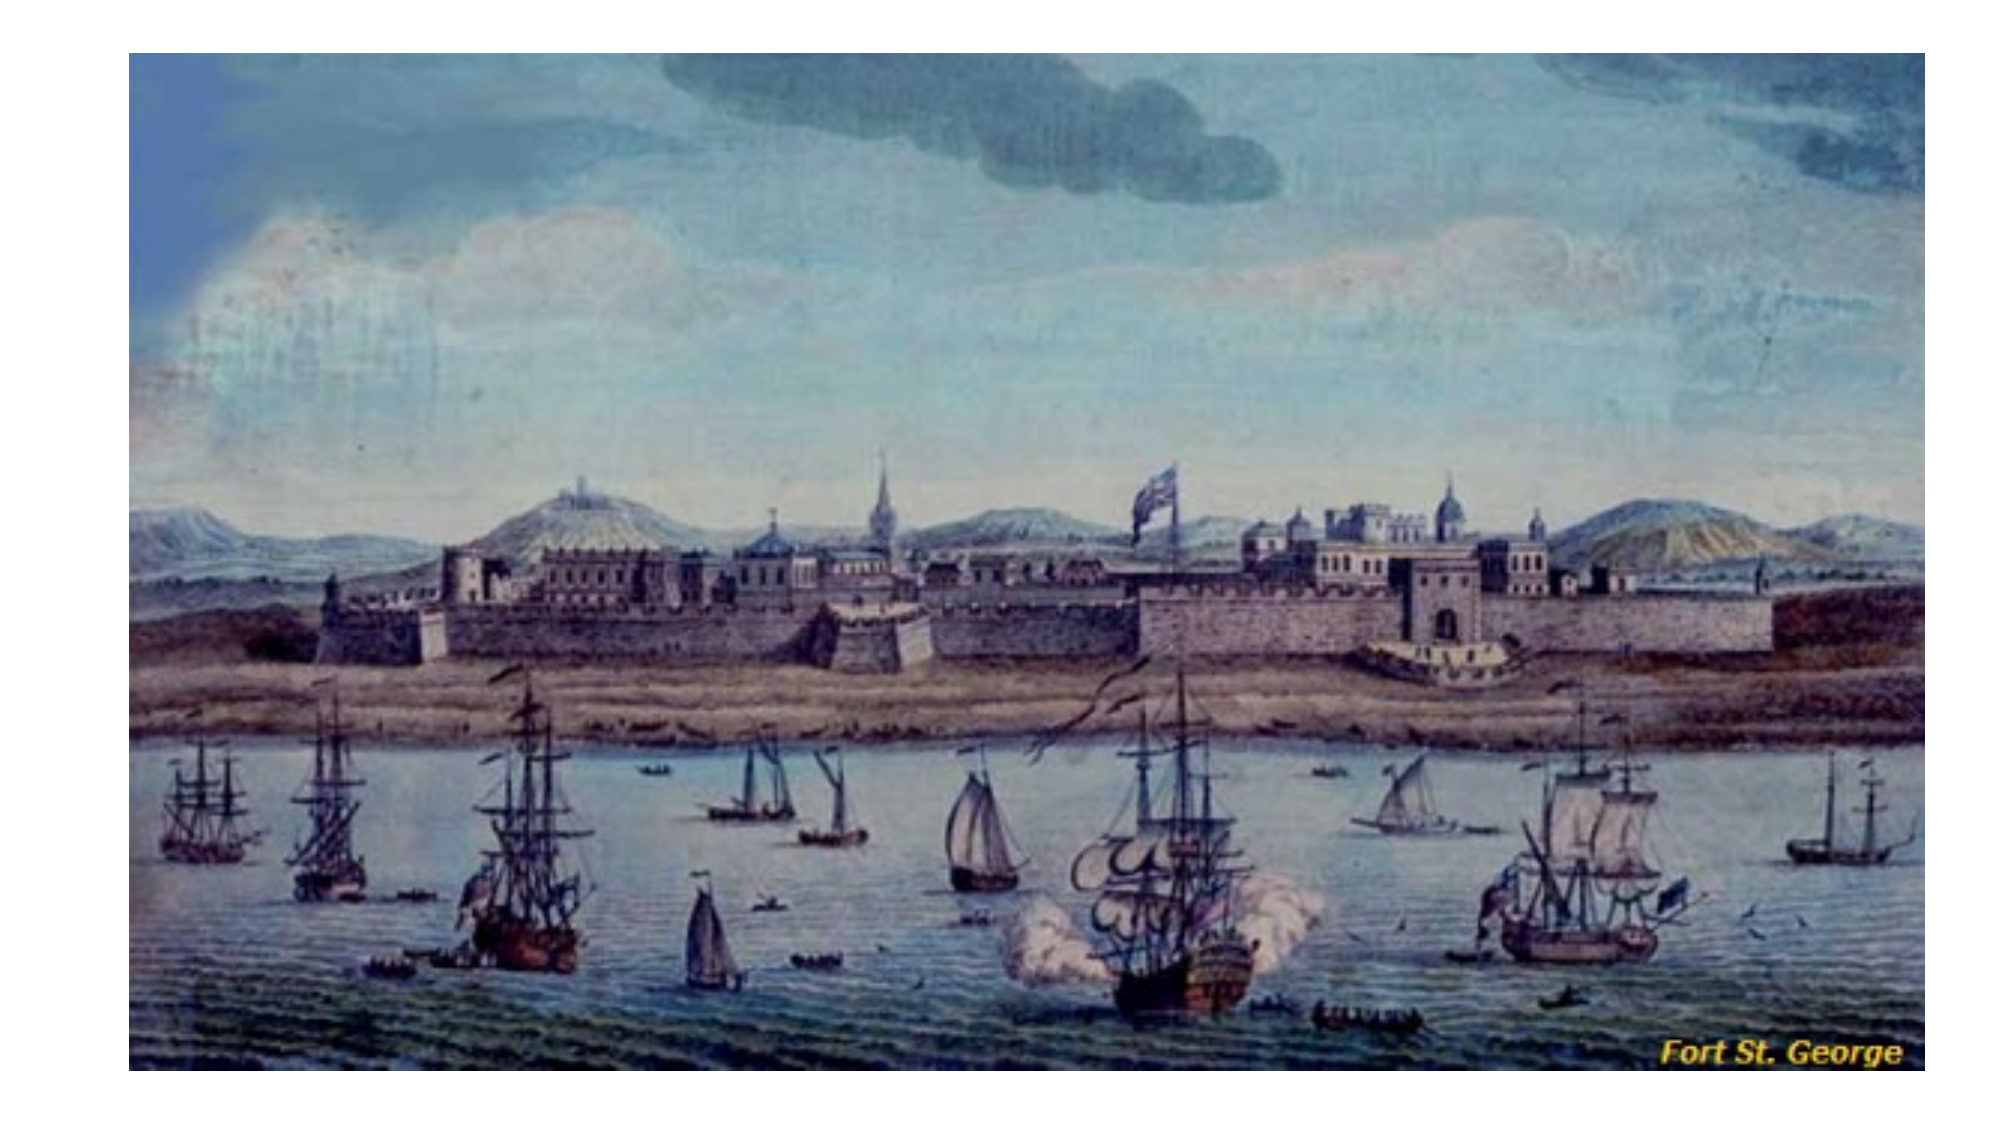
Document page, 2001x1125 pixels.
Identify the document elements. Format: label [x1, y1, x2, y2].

list [129, 54, 1925, 1071]
